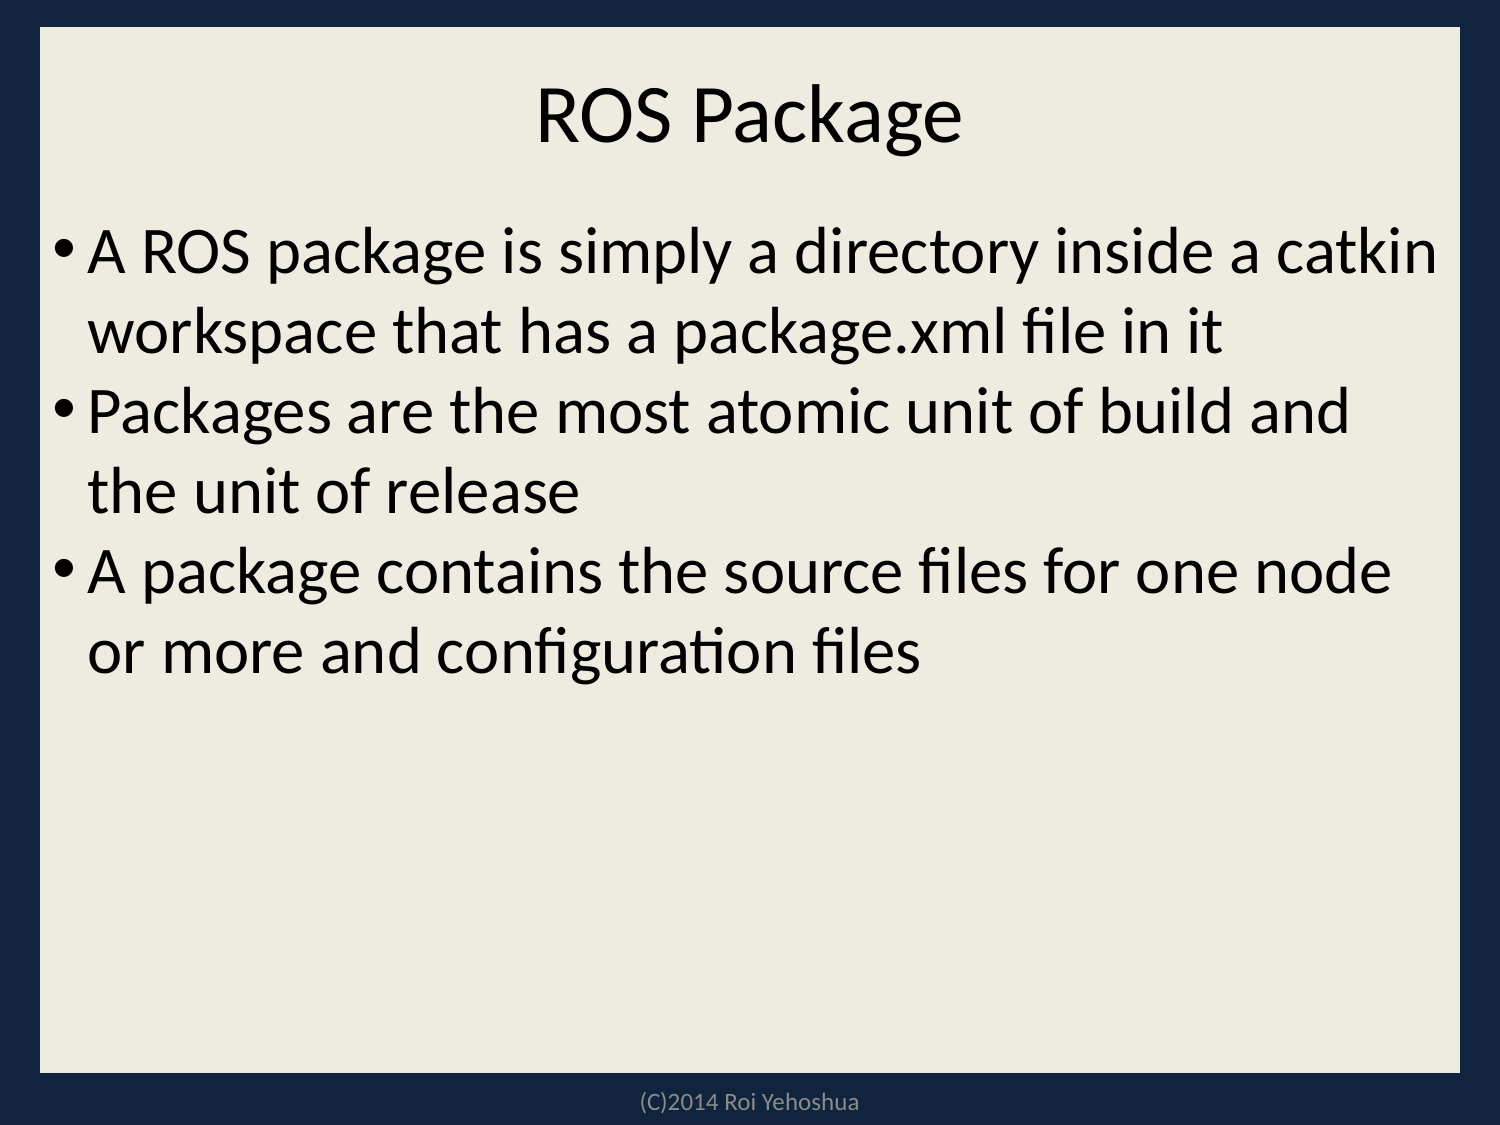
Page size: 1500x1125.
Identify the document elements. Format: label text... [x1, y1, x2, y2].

text_box (C)2014 Roi Yehoshua [512, 1074, 988, 1125]
text_box ROS Package [37, 31, 1463, 188]
text_box A ROS package is simply a directory inside a catkin workspace that has a package.xml file in it Packages are the most atomic unit of build and the unit of release A package contains the source files for one node or more and configuration files [37, 199, 1463, 1079]
